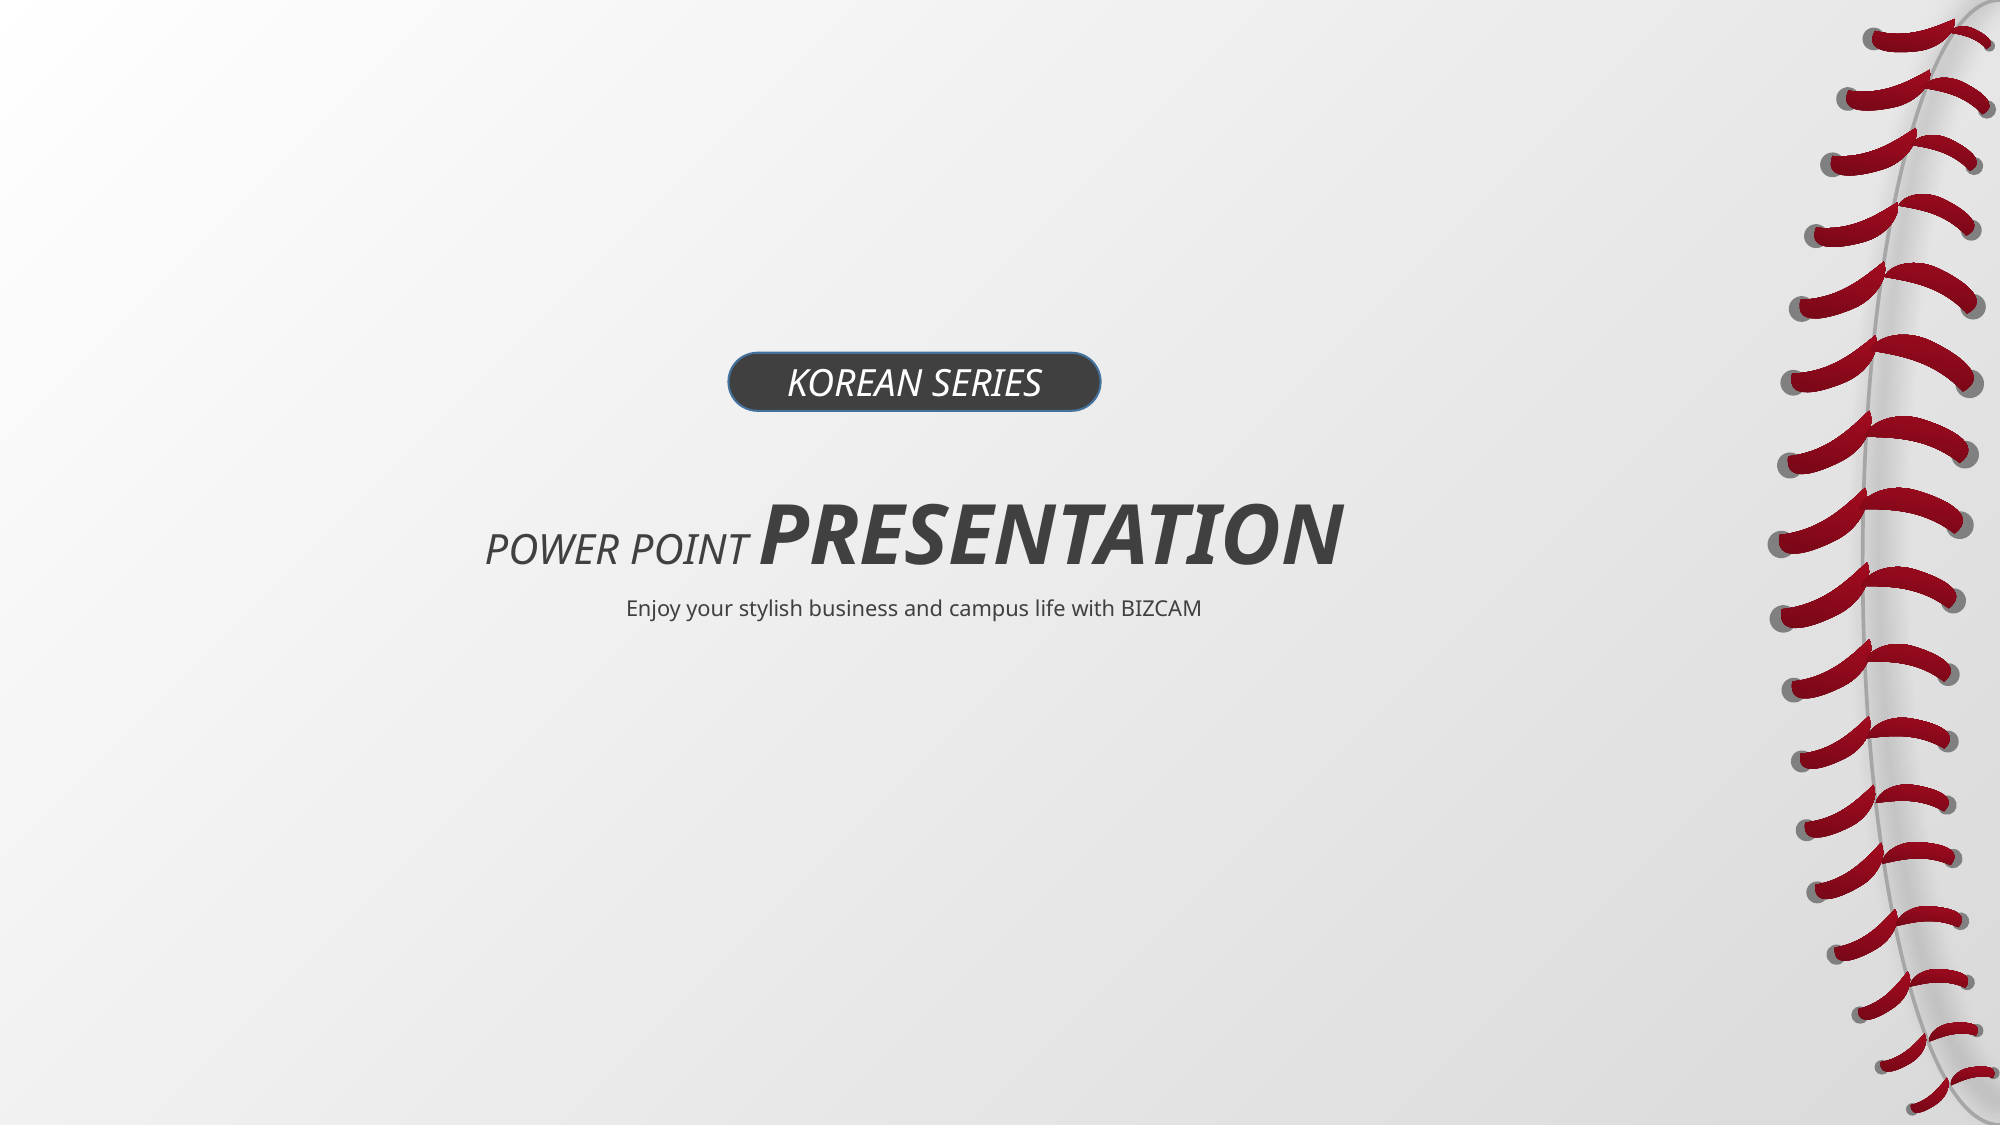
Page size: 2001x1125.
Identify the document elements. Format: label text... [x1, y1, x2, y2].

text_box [1769, 0, 2000, 1125]
text_box KOREAN SERIES [727, 351, 1102, 412]
text_box POWER POINT PRESENTATION Enjoy your stylish business and campus life with BIZCAM [293, 424, 1536, 629]
